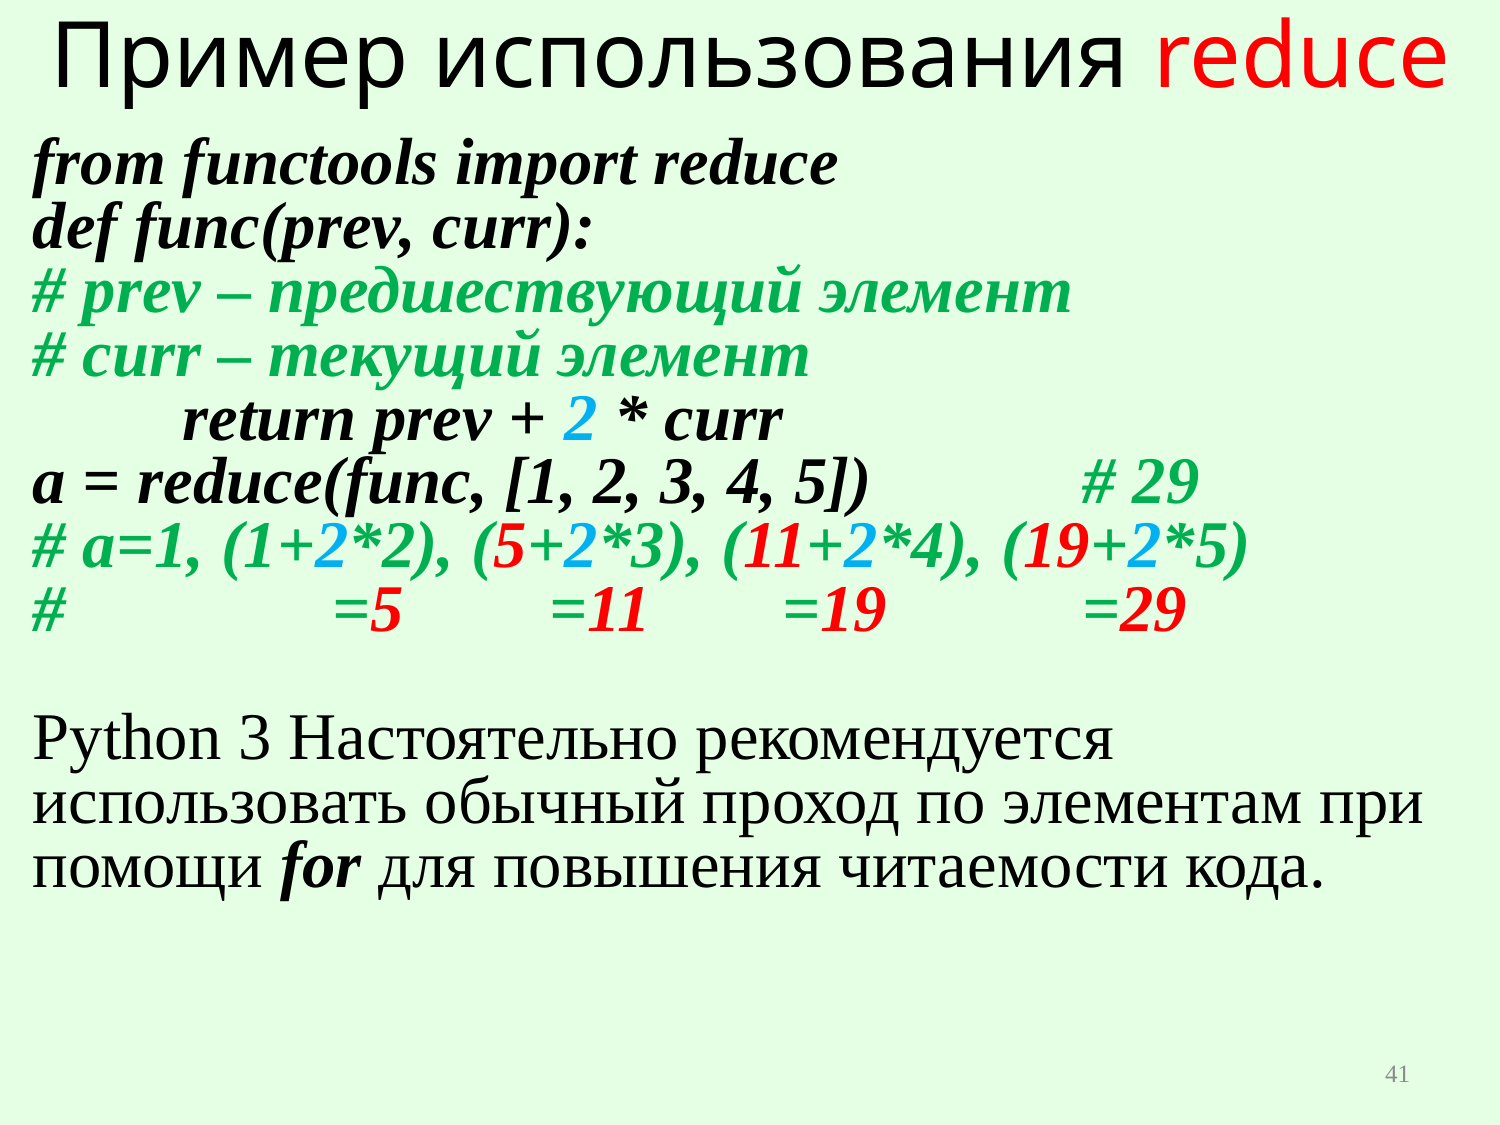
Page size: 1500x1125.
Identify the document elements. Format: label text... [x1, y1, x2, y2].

title Пример использования reduce [17, 0, 1483, 102]
list from functools import reduce def func(prev, curr): # prev – предшествующий элемент # curr – текущий элемент return prev + 2 * curr a = reduce(func, [1, 2, 3, 4, 5]) # 29 # a=1, (1+2*2), (5+2*3), (11+2*4), (19+2*5) # =5 =11 =19 =29 Python 3 Настоятельно рекомендуется использовать обычный проход по элементам при помощи for для повышения читаемости кода. [17, 125, 1483, 1035]
slide_number 41 [1074, 1042, 1425, 1103]
